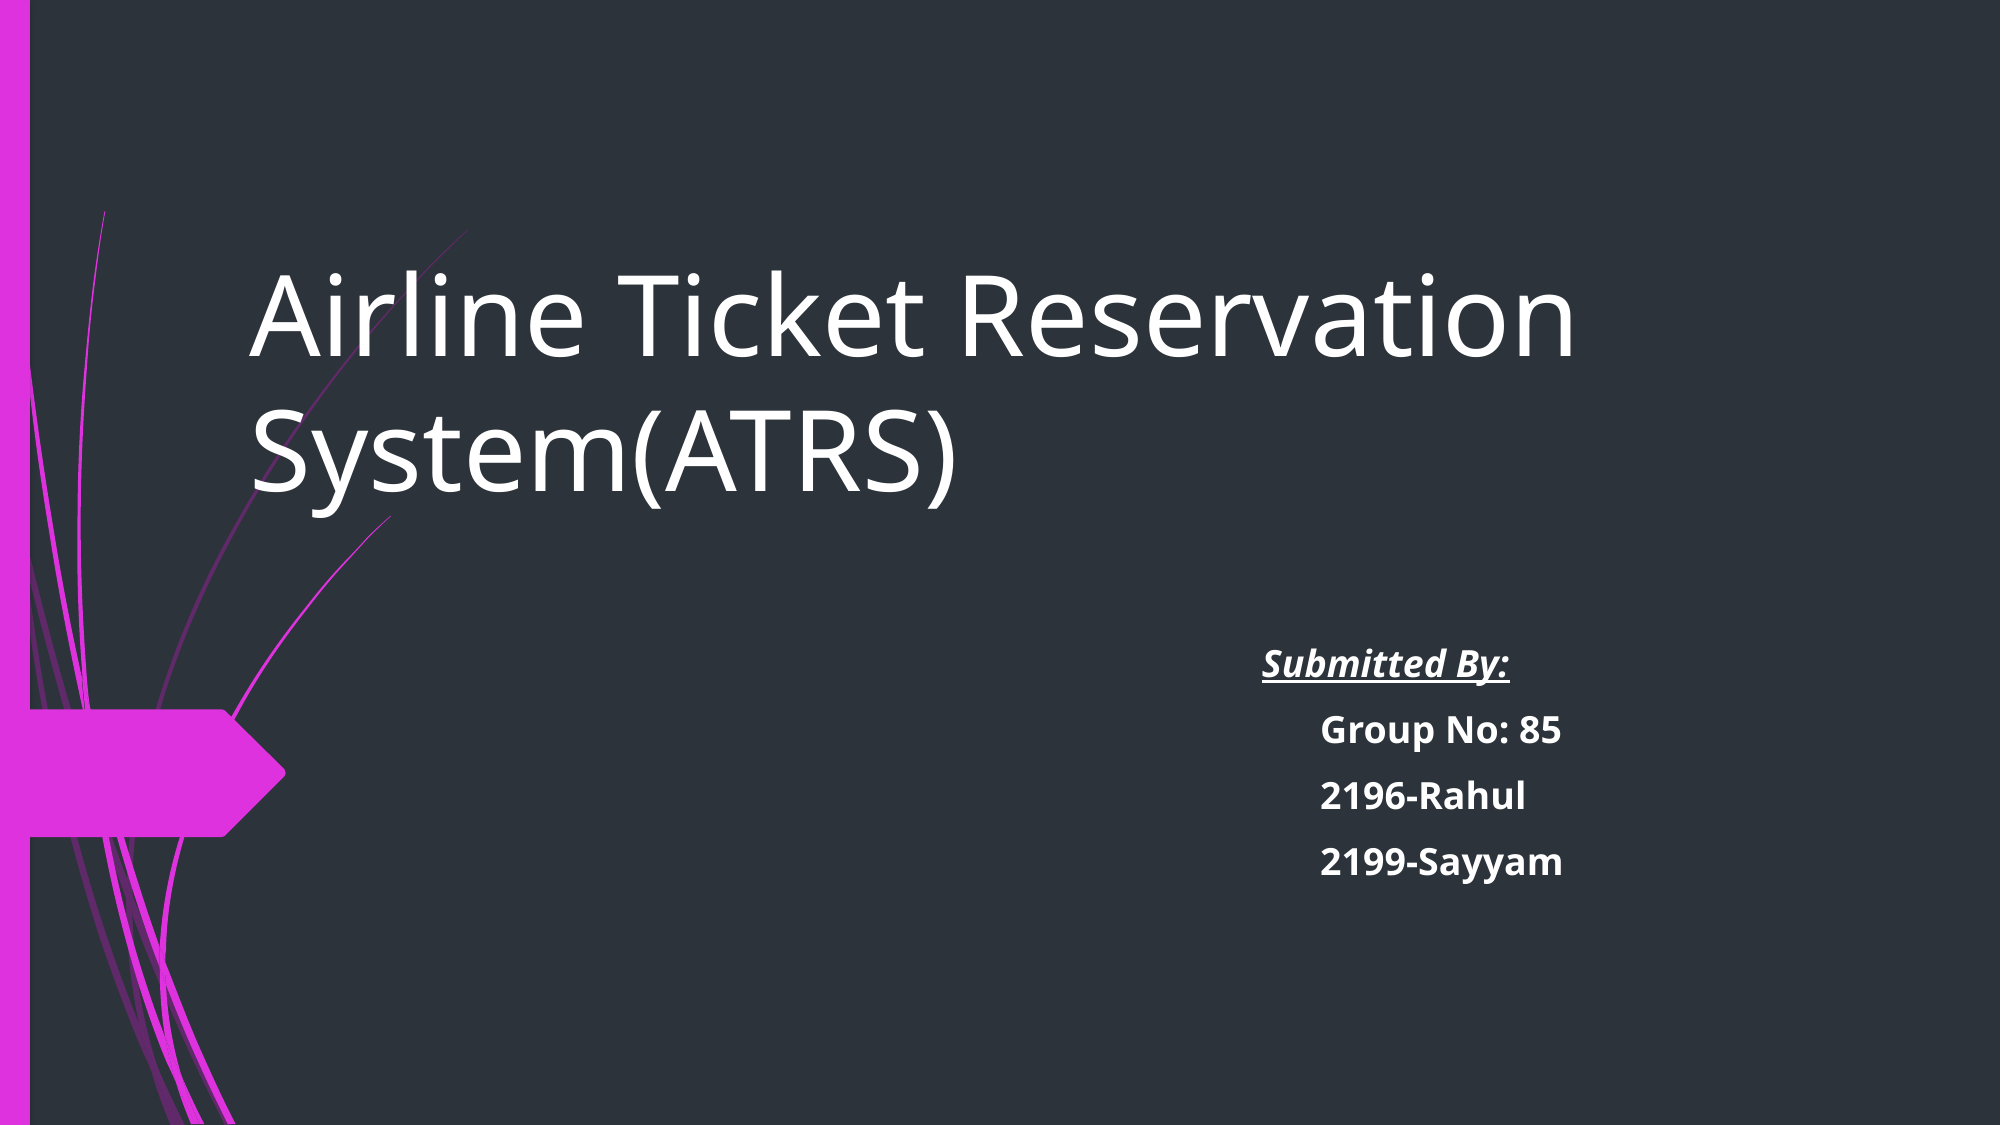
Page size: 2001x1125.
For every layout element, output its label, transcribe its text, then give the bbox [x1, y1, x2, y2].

subtitle Submitted By: Group No: 85 2196-Rahul 2199-Sayyam [681, 632, 2000, 917]
title Airline Ticket Reservation System(ATRS) [234, 130, 2000, 522]
